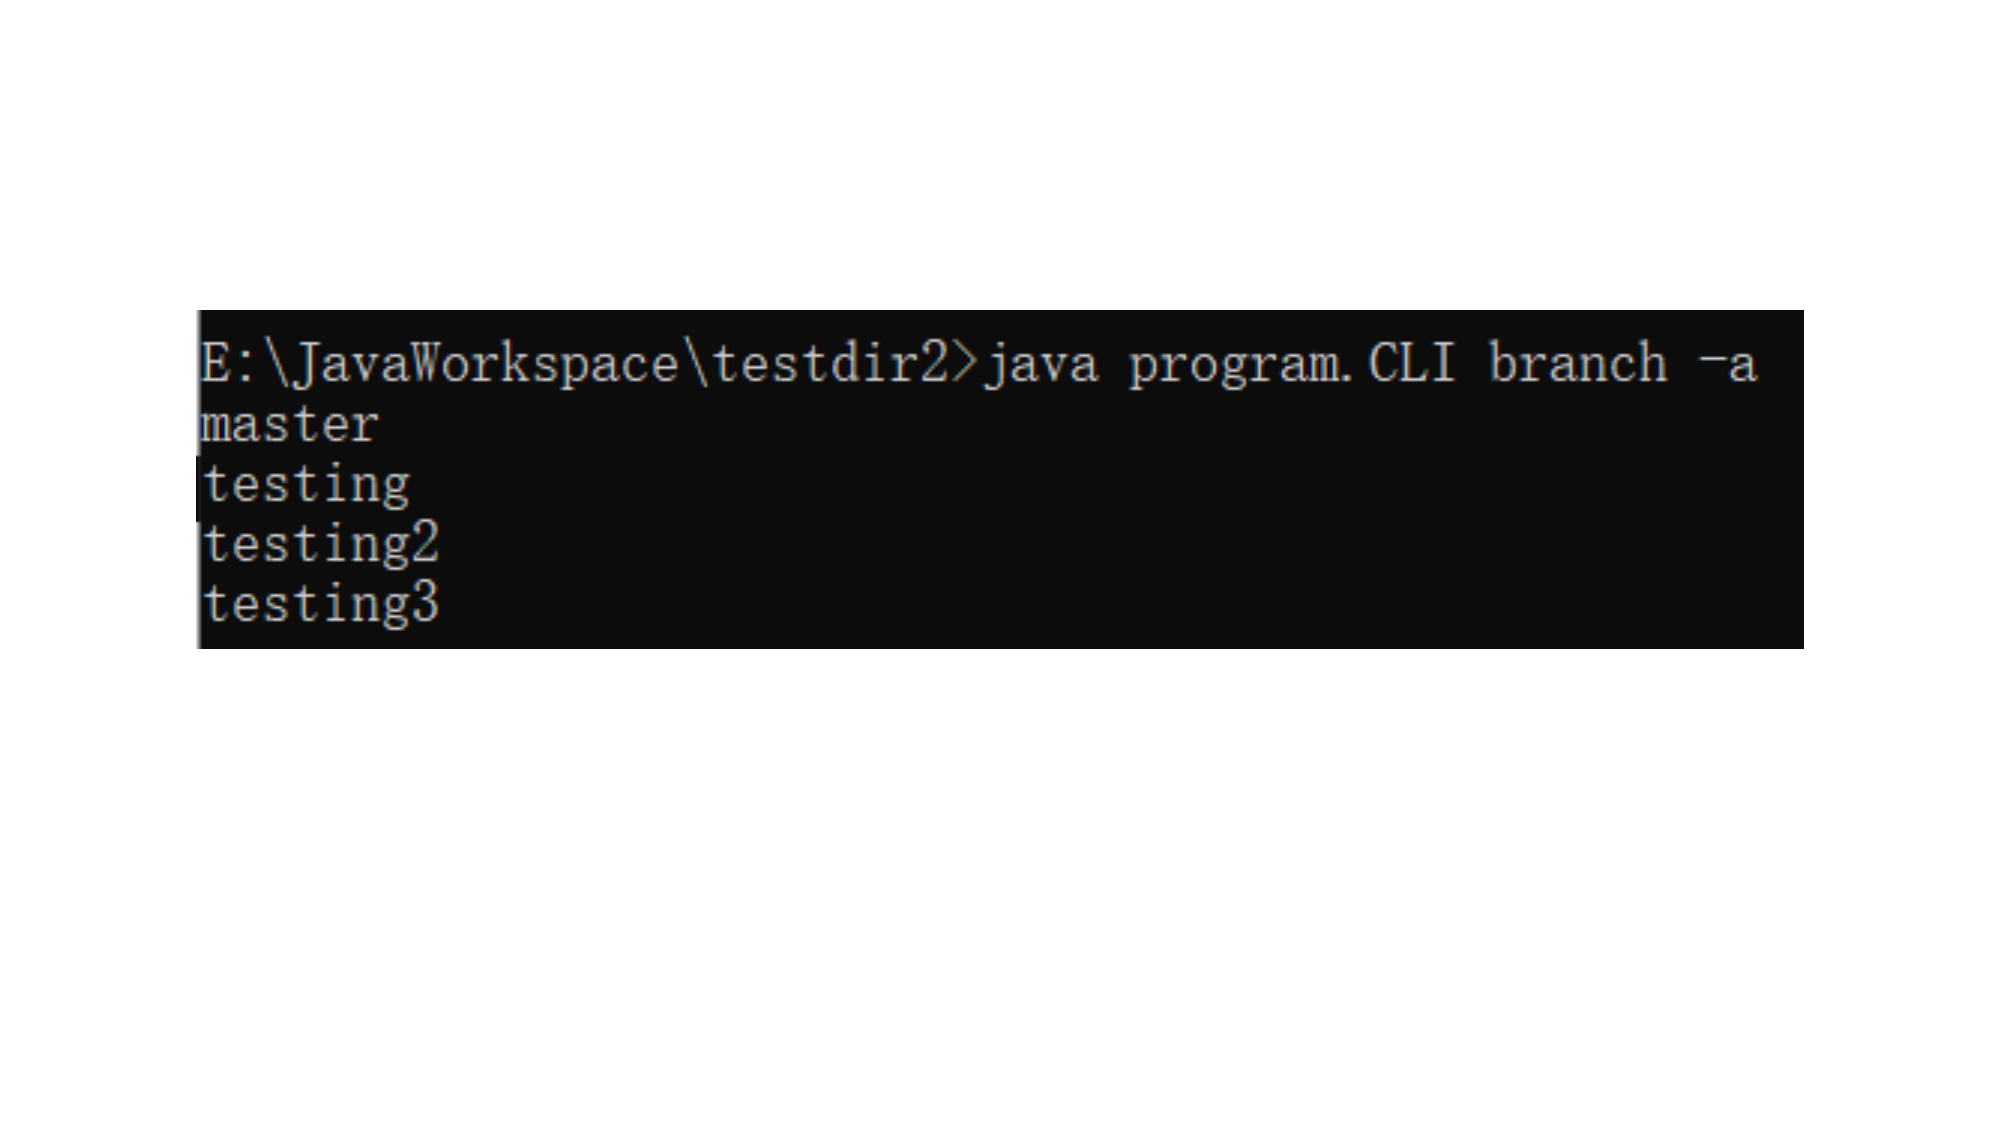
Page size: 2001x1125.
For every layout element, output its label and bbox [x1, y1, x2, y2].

picture [196, 310, 1804, 649]
